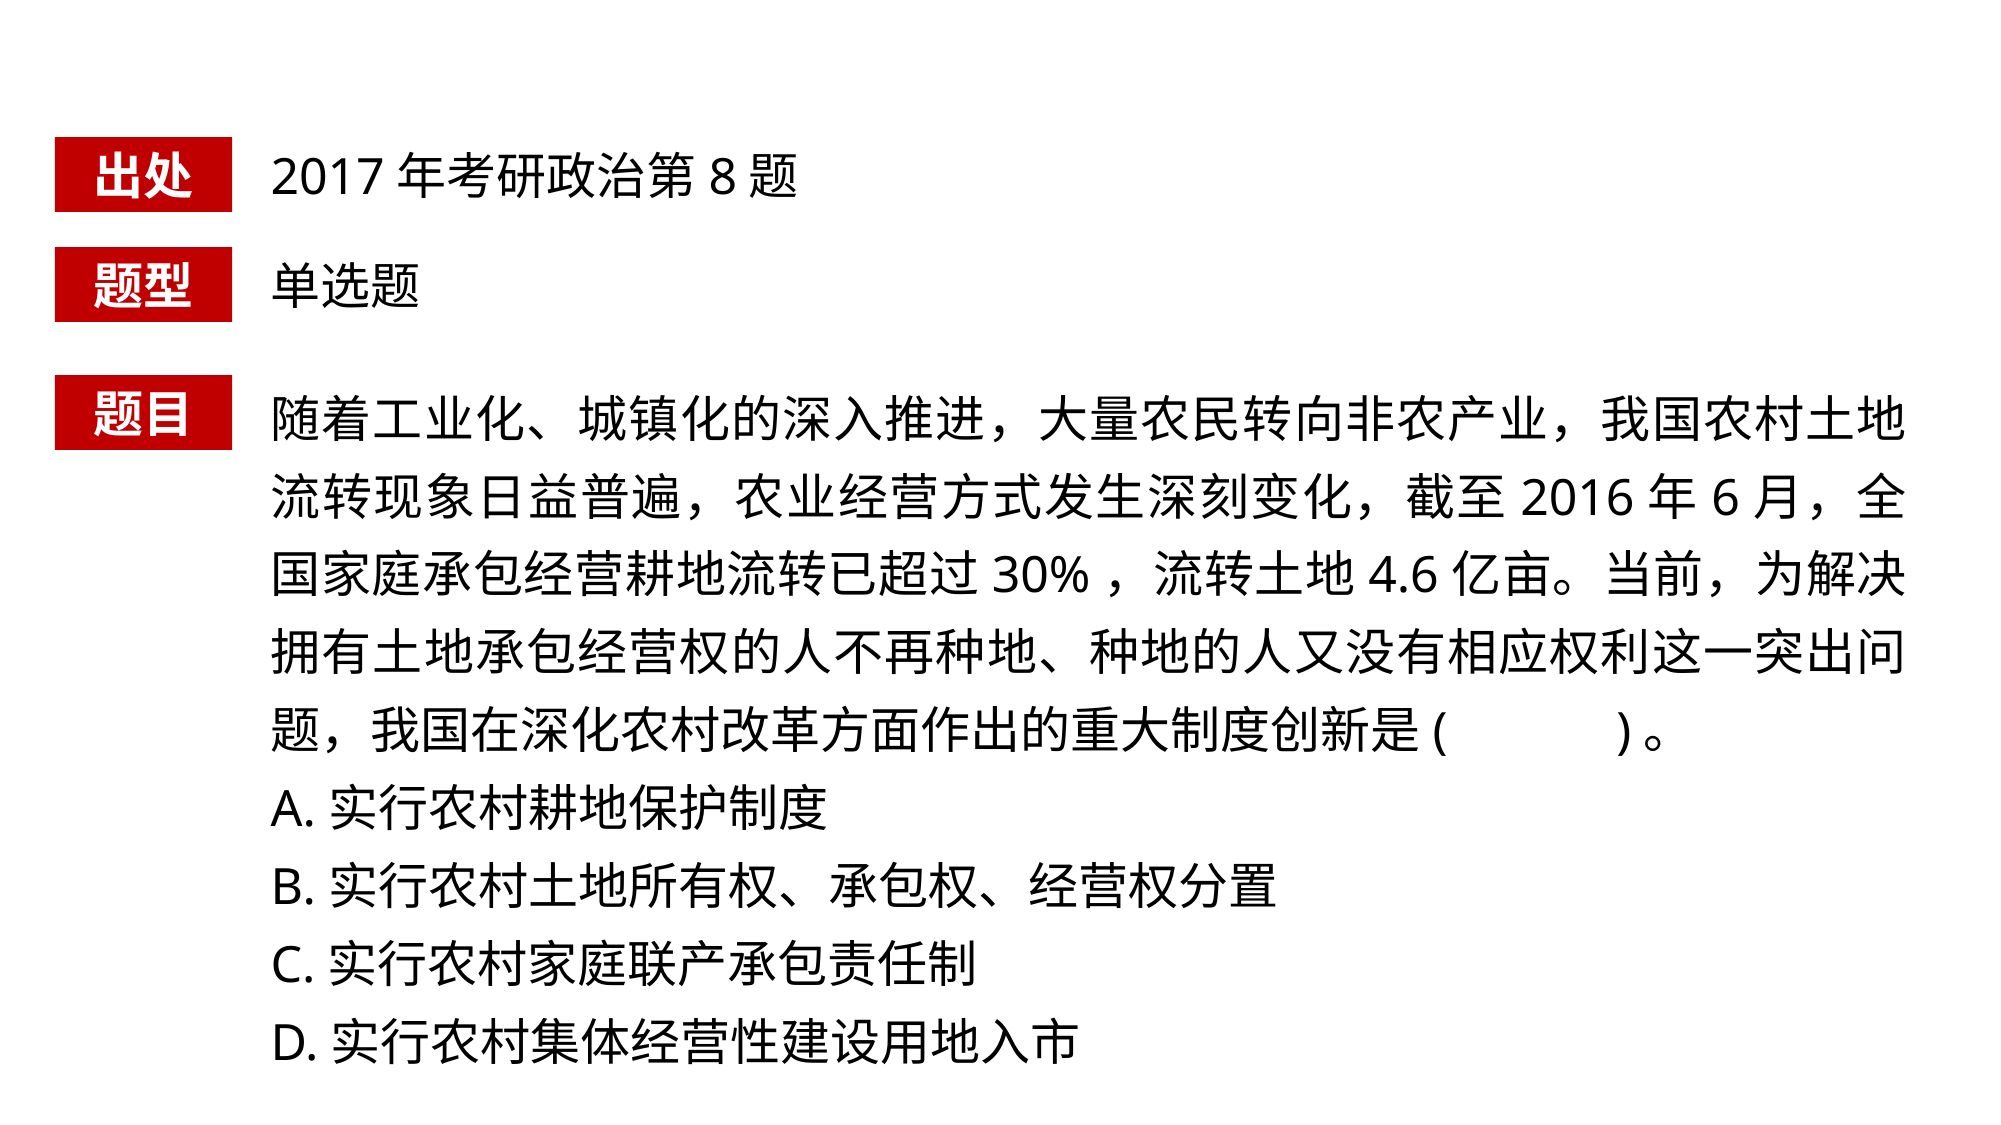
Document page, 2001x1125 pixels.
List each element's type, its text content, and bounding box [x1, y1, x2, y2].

text_box 题型 [54, 247, 233, 322]
text_box 出处 [54, 137, 233, 212]
text_box 2017年考研政治第8题 [255, 137, 1615, 212]
text_box 随着工业化、城镇化的深入推进，大量农民转向非农产业，我国农村土地流转现象日益普遍，农业经营方式发生深刻变化，截至2016年6月，全国家庭承包经营耕地流转已超过30%，流转土地4.6亿亩。当前，为解决拥有土地承包经营权的人不再种地、种地的人又没有相应权利这一突出问题，我国在深化农村改革方面作出的重大制度创新是( )。 A.实行农村耕地保护制度 B.实行农村土地所有权、承包权、经营权分置 C.实行农村家庭联产承包责任制 D.实行农村集体经营性建设用地入市 [255, 361, 1922, 1078]
text_box 题目 [54, 375, 233, 450]
text_box 单选题 [255, 247, 1614, 322]
